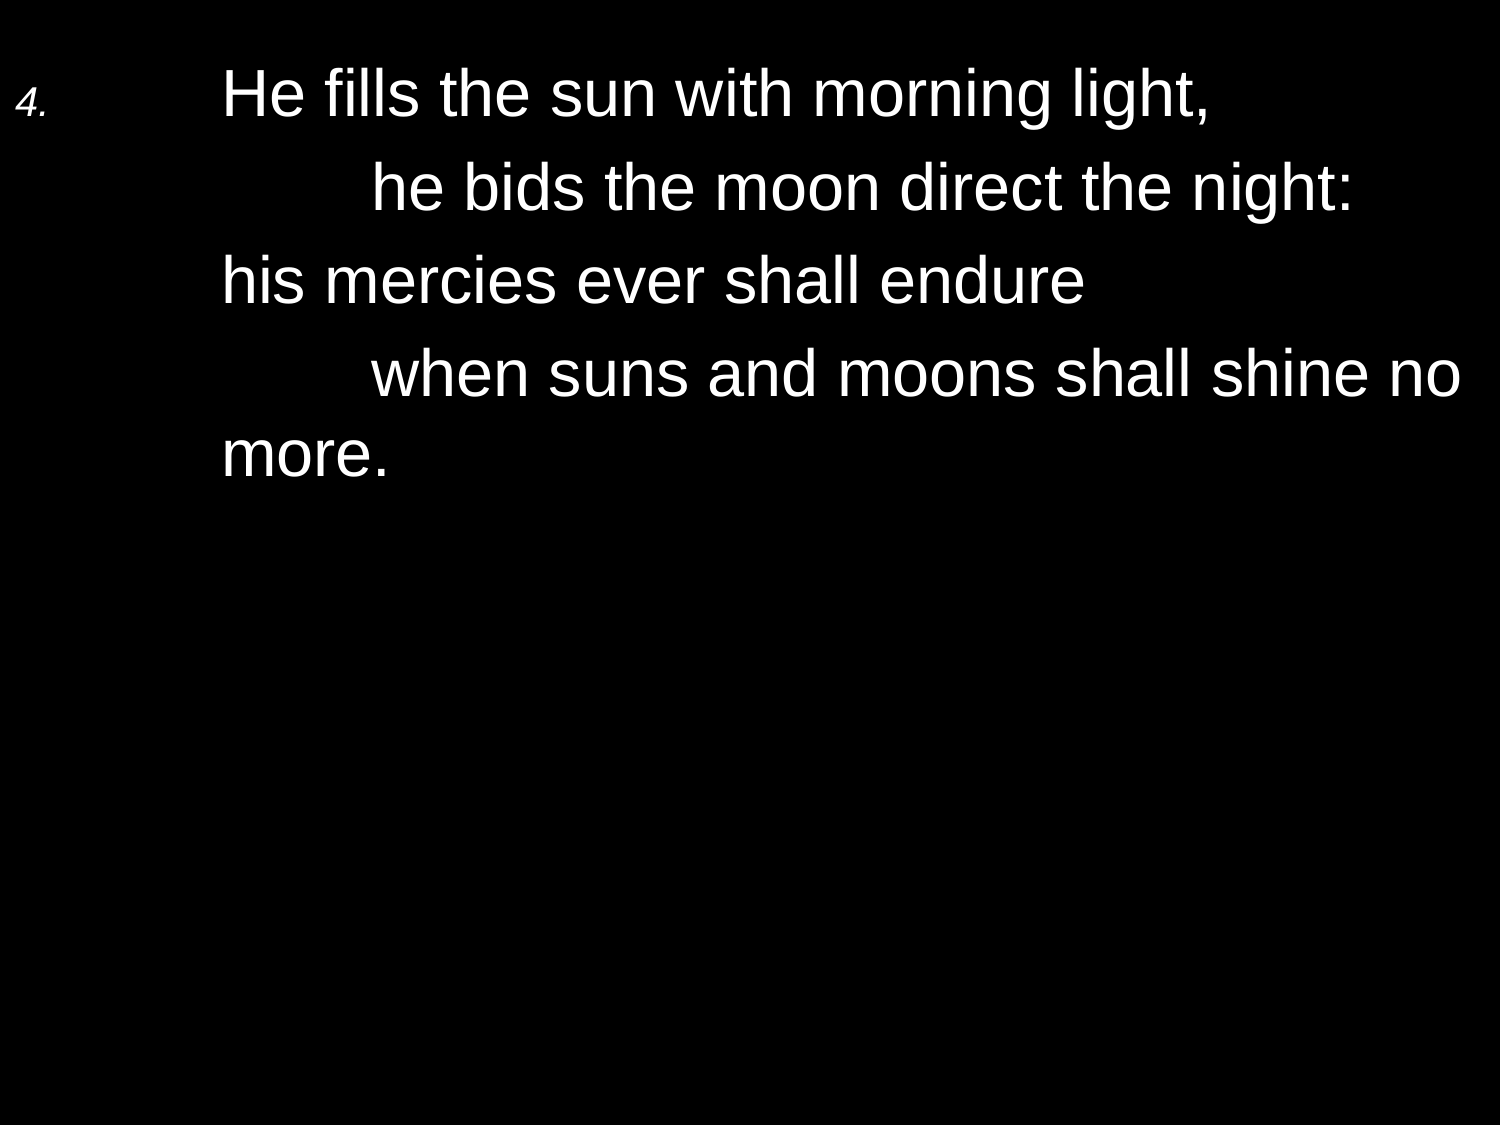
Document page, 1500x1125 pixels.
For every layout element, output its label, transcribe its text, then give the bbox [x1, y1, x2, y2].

list 4. He fills the sun with morning light, he bids the moon direct the night: his mercies ever shall endure when suns and moons shall shine no more. [0, 42, 1500, 1047]
